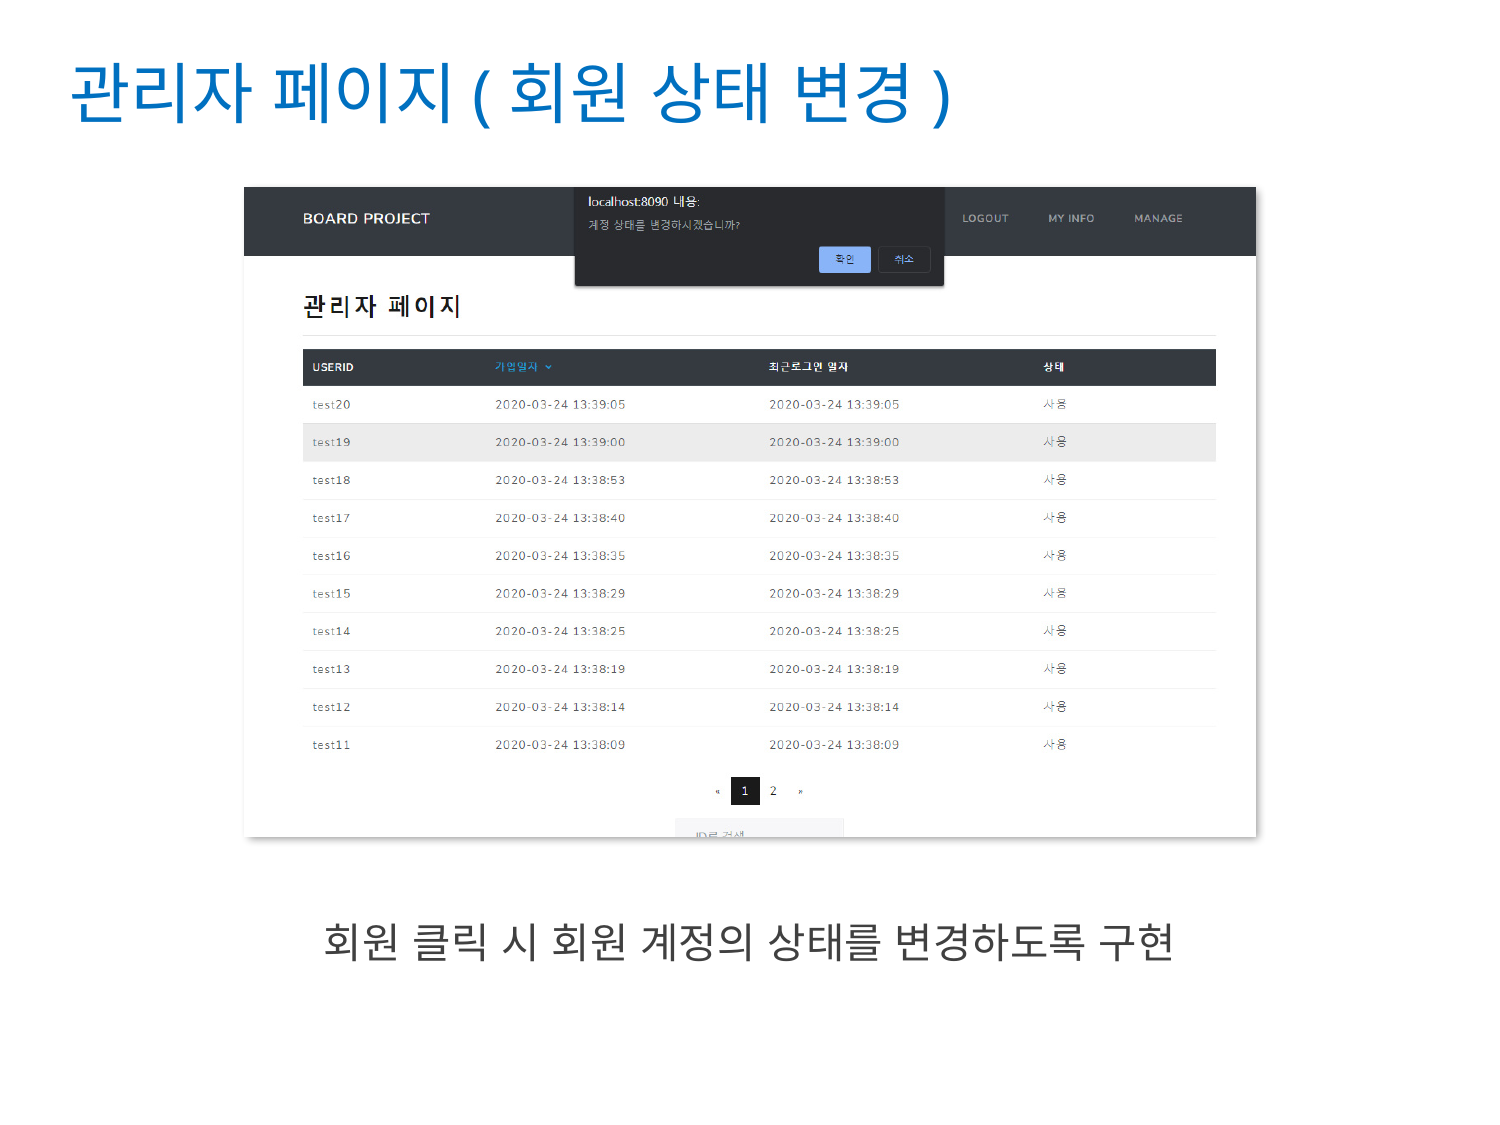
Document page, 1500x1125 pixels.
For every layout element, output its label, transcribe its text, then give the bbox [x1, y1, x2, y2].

picture [244, 187, 1256, 837]
text_box 관리자 페이지(회원 상태 변경) [54, 44, 1500, 140]
text_box 회원 클릭 시 회원 계정의 상태를 변경하도록 구현 [180, 909, 1320, 974]
